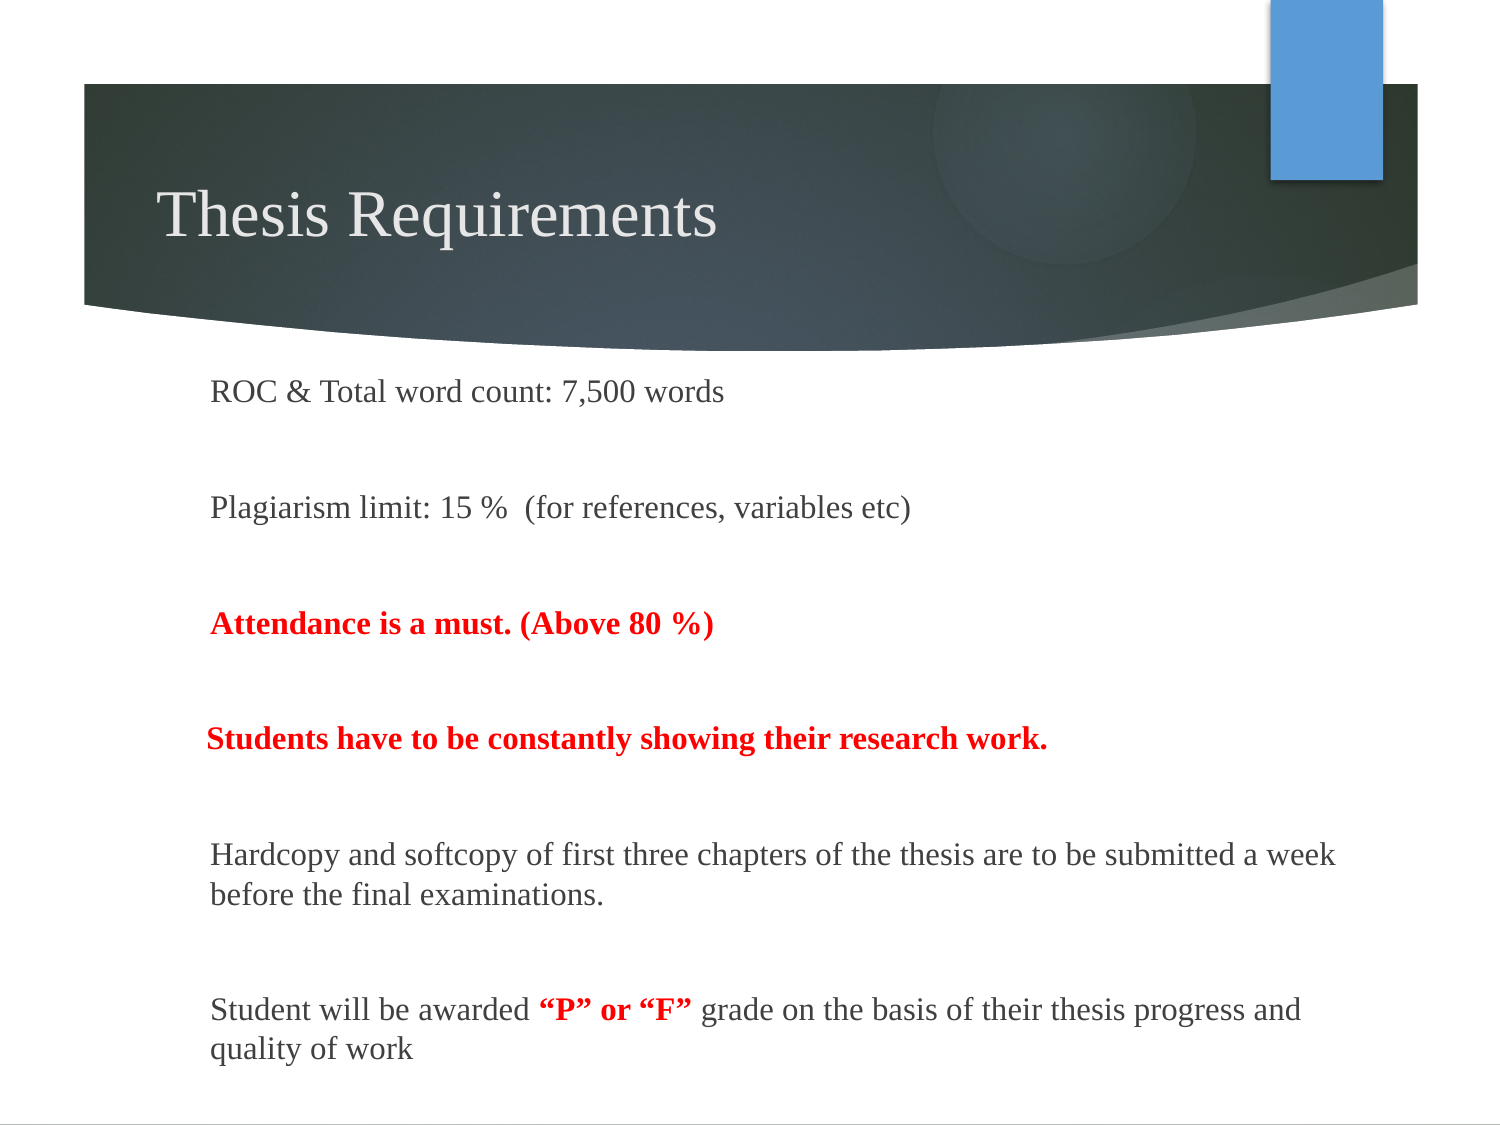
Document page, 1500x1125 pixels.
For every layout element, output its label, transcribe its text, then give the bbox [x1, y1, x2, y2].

list ROC & Total word count: 7,500 words Plagiarism limit: 15 % (for references, variables etc) Attendance is a must. (Above 80 %) Students have to be constantly showing their research work. Hardcopy and softcopy of first three chapters of the thesis are to be submitted a week before the final examinations. Student will be awarded “P” or “F” grade on the basis of their thesis progress and quality of work [141, 362, 1400, 1075]
title Thesis Requirements [141, 151, 1183, 269]
